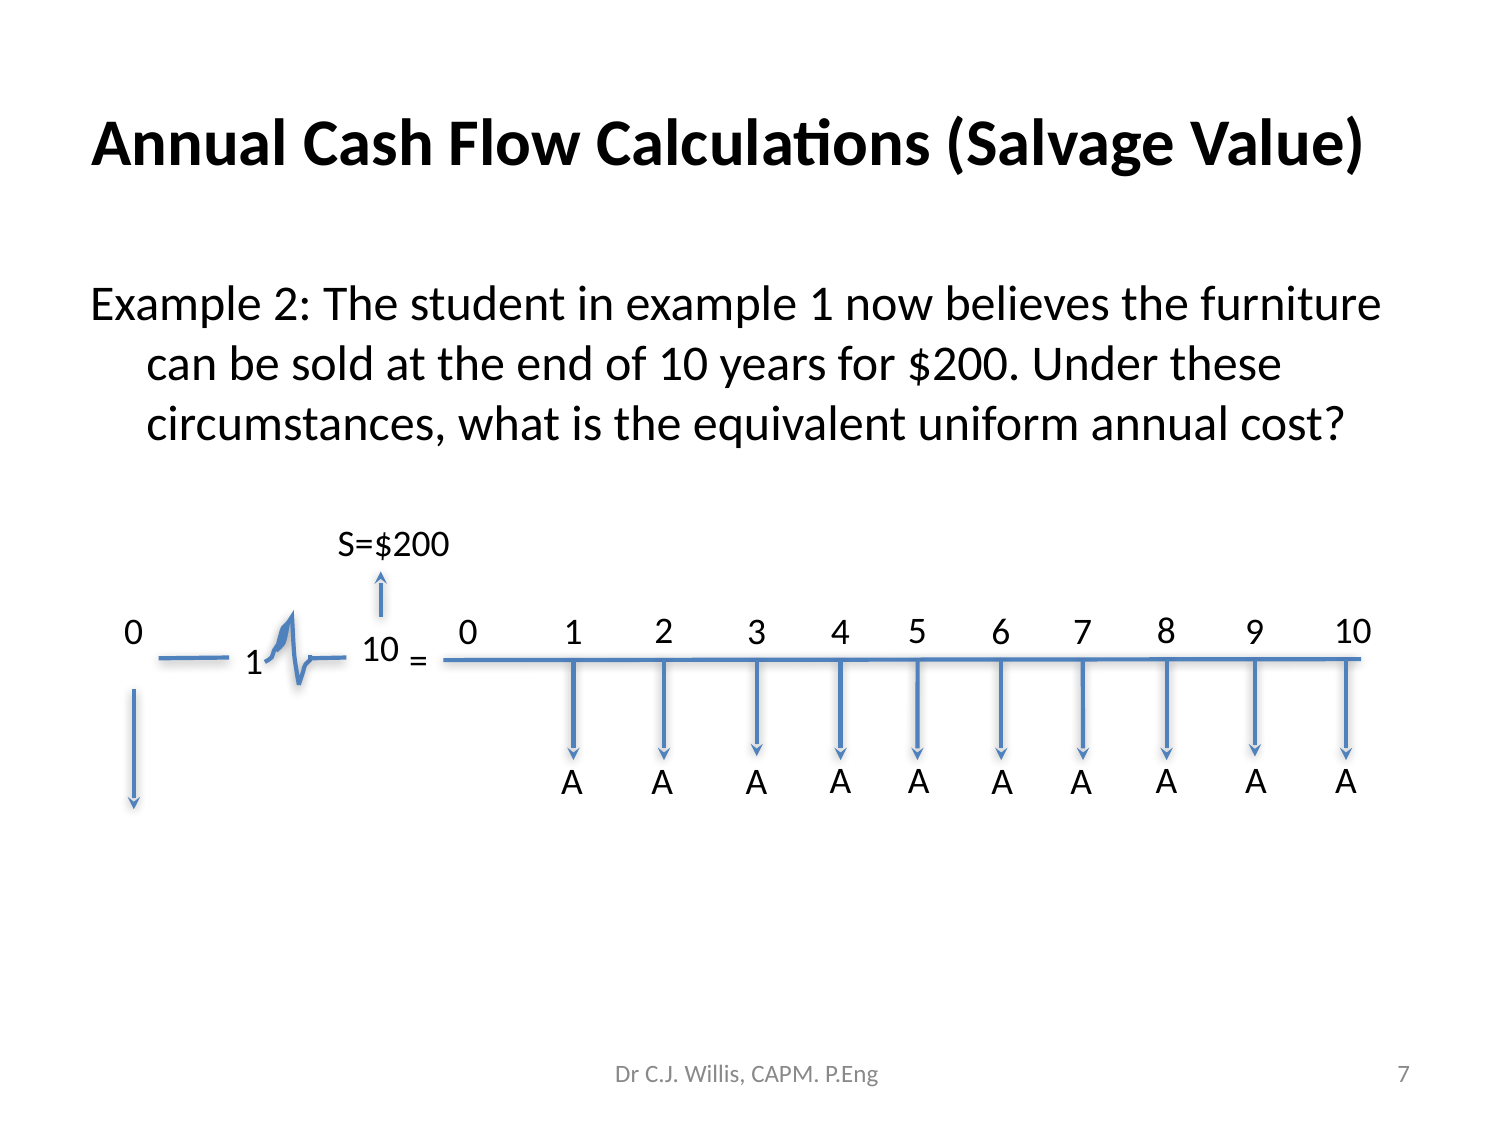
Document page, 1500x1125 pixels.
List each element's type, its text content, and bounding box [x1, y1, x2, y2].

text_box 4 [815, 599, 866, 653]
text_box 6 [976, 599, 1026, 653]
text_box 2 [639, 598, 689, 654]
text_box A [1230, 748, 1283, 810]
text_box A [1055, 749, 1108, 811]
text_box Dr C.J. Willis, CAPM. P.Eng [512, 1042, 988, 1103]
text_box 10 [1318, 598, 1388, 660]
text_box 5 [892, 598, 943, 653]
text_box A [546, 749, 599, 811]
text_box A [814, 748, 867, 810]
text_box A [730, 749, 783, 811]
text_box [264, 616, 308, 685]
text_box A [1320, 748, 1373, 810]
text_box 1 [548, 599, 599, 654]
text_box 8 [1141, 598, 1192, 653]
text_box ‹#› [1074, 1042, 1425, 1103]
text_box 1 [229, 629, 279, 691]
text_box A [976, 749, 1029, 811]
text_box 0 [109, 599, 159, 661]
text_box 3 [731, 599, 782, 653]
text_box A [636, 749, 689, 811]
text_box = [394, 628, 444, 690]
text_box 9 [1230, 599, 1280, 653]
text_box 7 [1058, 599, 1108, 653]
text_box 0 [443, 599, 493, 655]
title Annual Cash Flow Calculations (Salvage Value) [32, 45, 1425, 233]
text_box A [892, 748, 945, 810]
text_box 10 [346, 616, 415, 678]
list Example 2: The student in example 1 now believes the furniture can be sold at the end of 10 years for $200. Under these circumstances, what is the equivalent uniform annual cost? [75, 262, 1425, 472]
text_box S=$200 [322, 510, 466, 572]
text_box A [1140, 748, 1193, 810]
